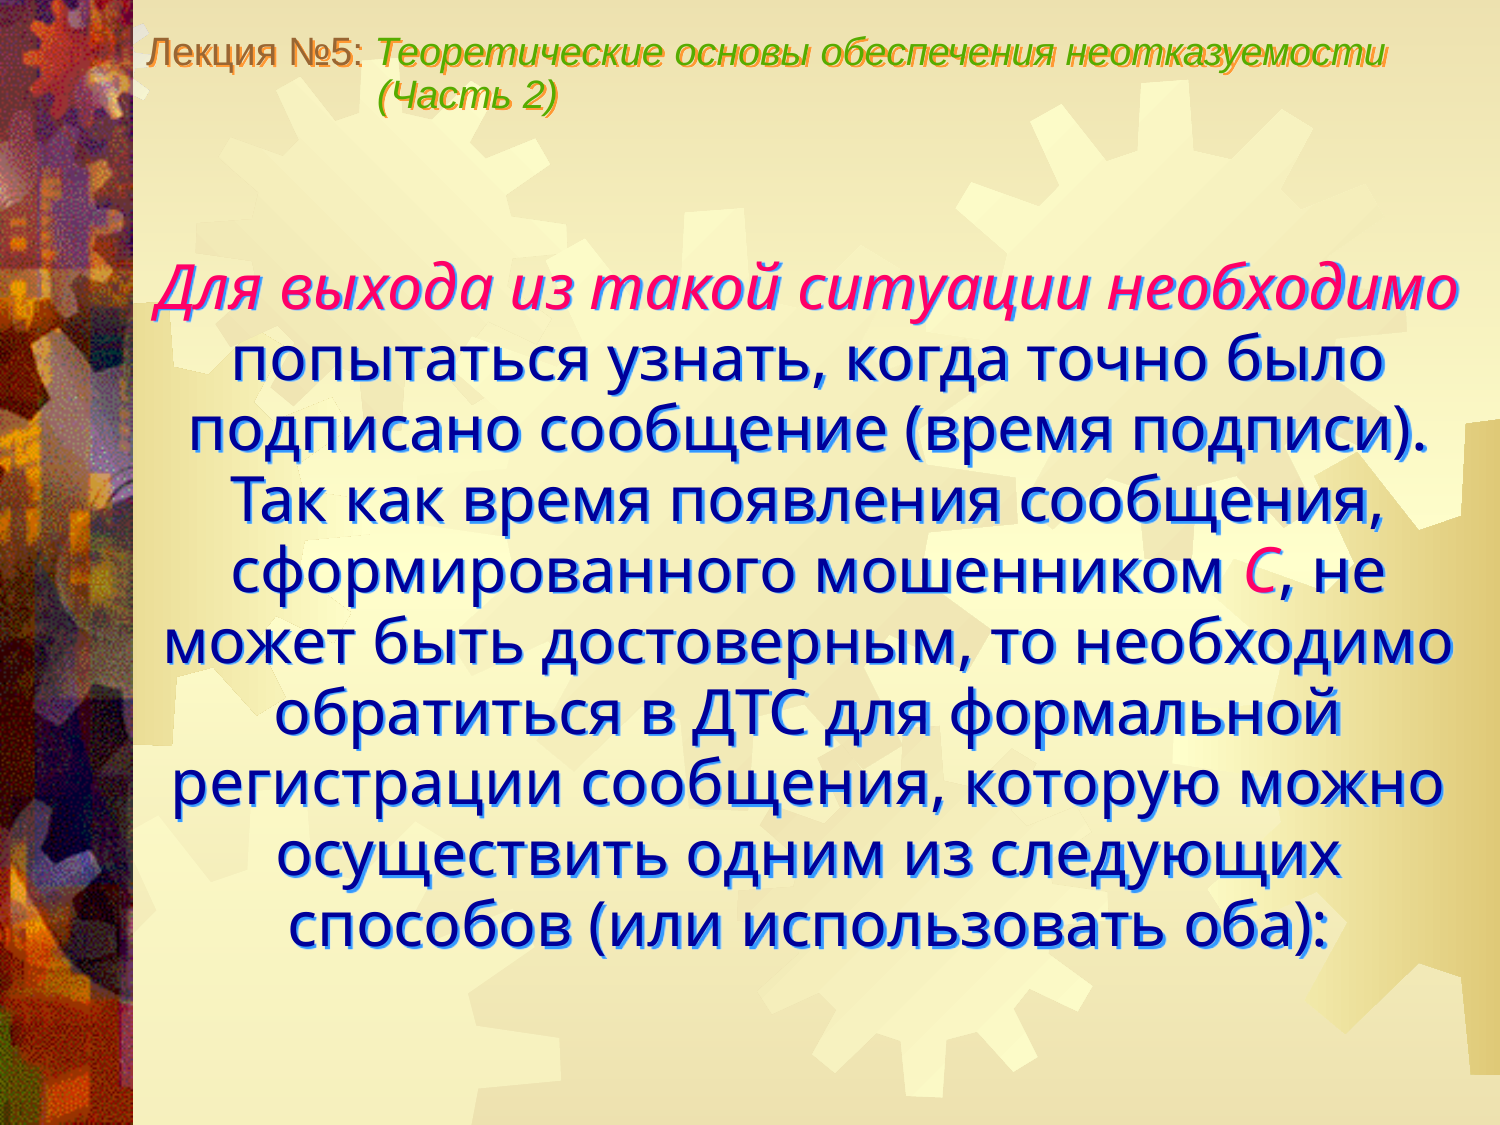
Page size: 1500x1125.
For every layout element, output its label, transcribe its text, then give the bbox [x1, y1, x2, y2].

text_box Для выхода из такой ситуации необходимо попытаться узнать, когда точно было подписано сообщение (время подписи). Так как время появления сообщения, сформированного мошенником С, не может быть достоверным, то необходимо обратиться в ДТС для формальной регистрации сообщения, которую можно осуществить одним из следующих способов (или использовать оба): [152, 250, 1465, 959]
text_box Лекция №5: Теоретические основы обеспечения неотказуемости (Часть 2) [123, 31, 1500, 117]
picture [0, 0, 133, 1125]
